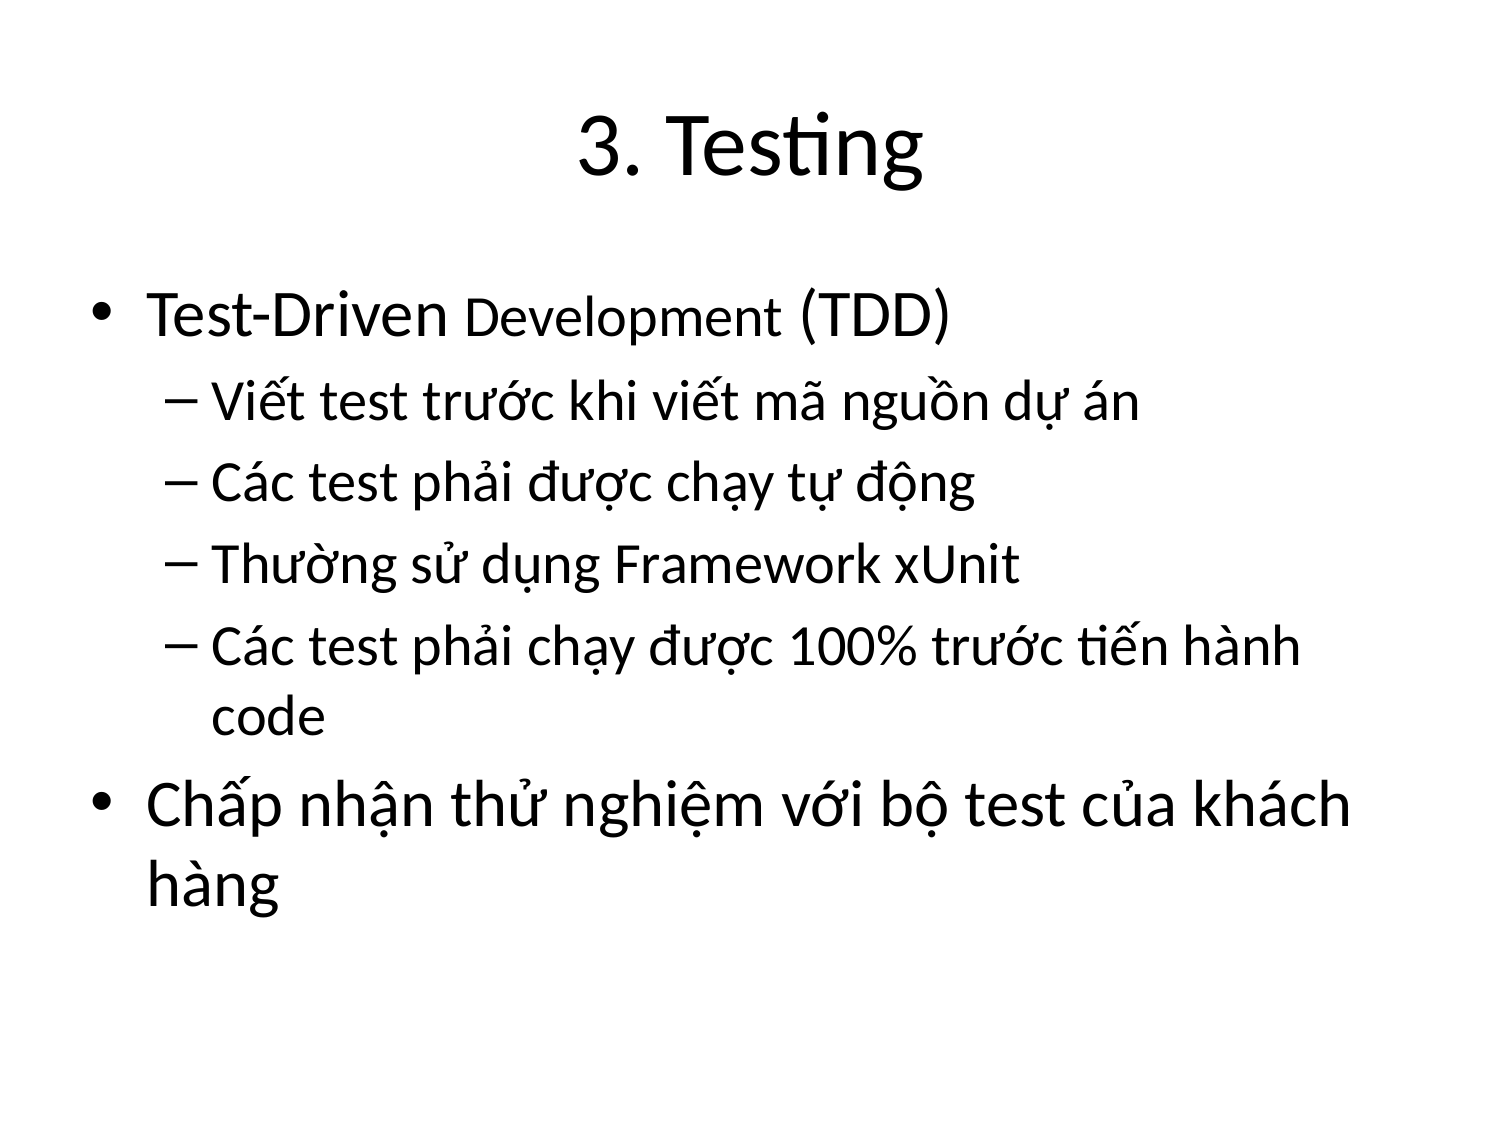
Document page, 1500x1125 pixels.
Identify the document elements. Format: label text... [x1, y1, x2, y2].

list Test-Driven Development (TDD) Viết test trước khi viết mã nguồn dự án Các test phải được chạy tự động Thường sử dụng Framework xUnit Các test phải chạy được 100% trước tiến hành code Chấp nhận thử nghiệm với bộ test của khách hàng [75, 262, 1425, 1005]
title 3. Testing [75, 45, 1425, 233]
